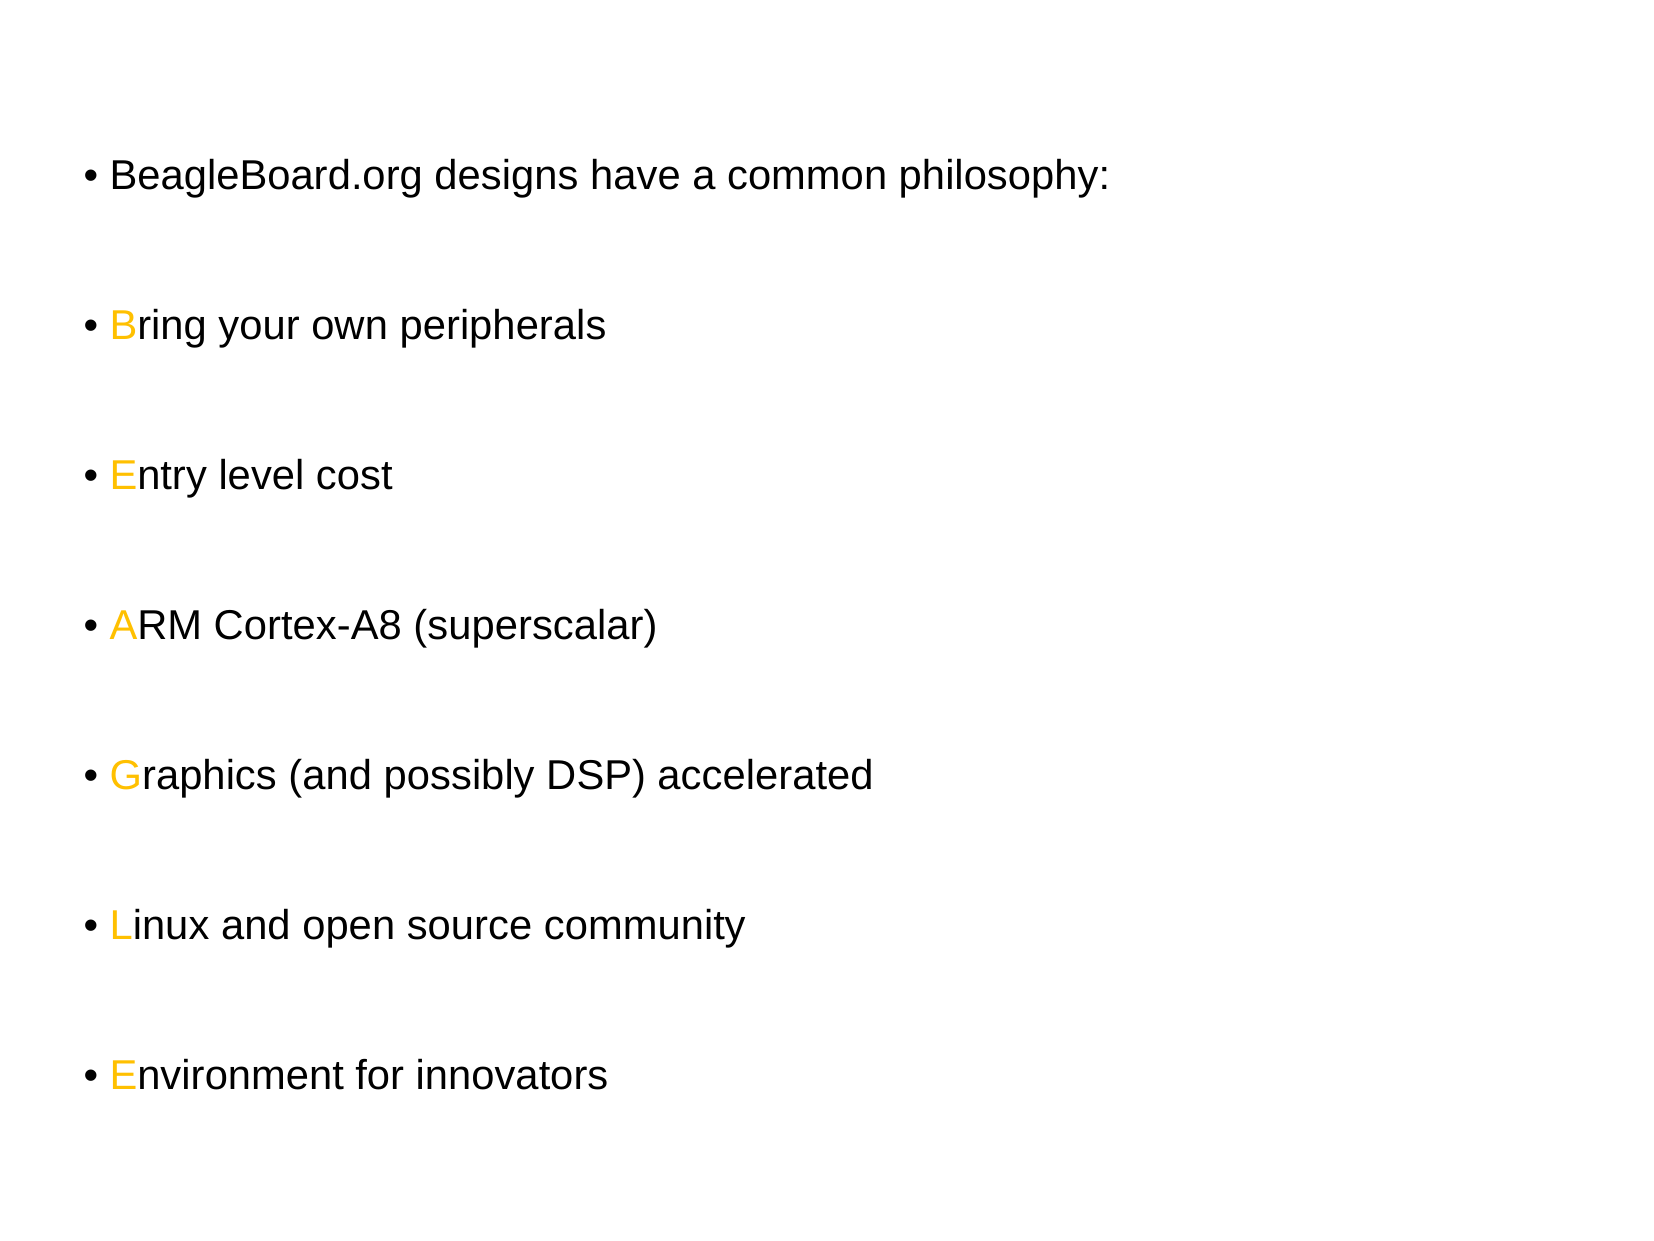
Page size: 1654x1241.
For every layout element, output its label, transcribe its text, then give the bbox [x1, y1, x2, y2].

text_box • BeagleBoard.org designs have a common philosophy: • Bring your own peripherals • Entry level cost • ARM Cortex-A8 (superscalar) • Graphics (and possibly DSP) accelerated • Linux and open source community • Environment for innovators [68, 41, 1599, 1156]
